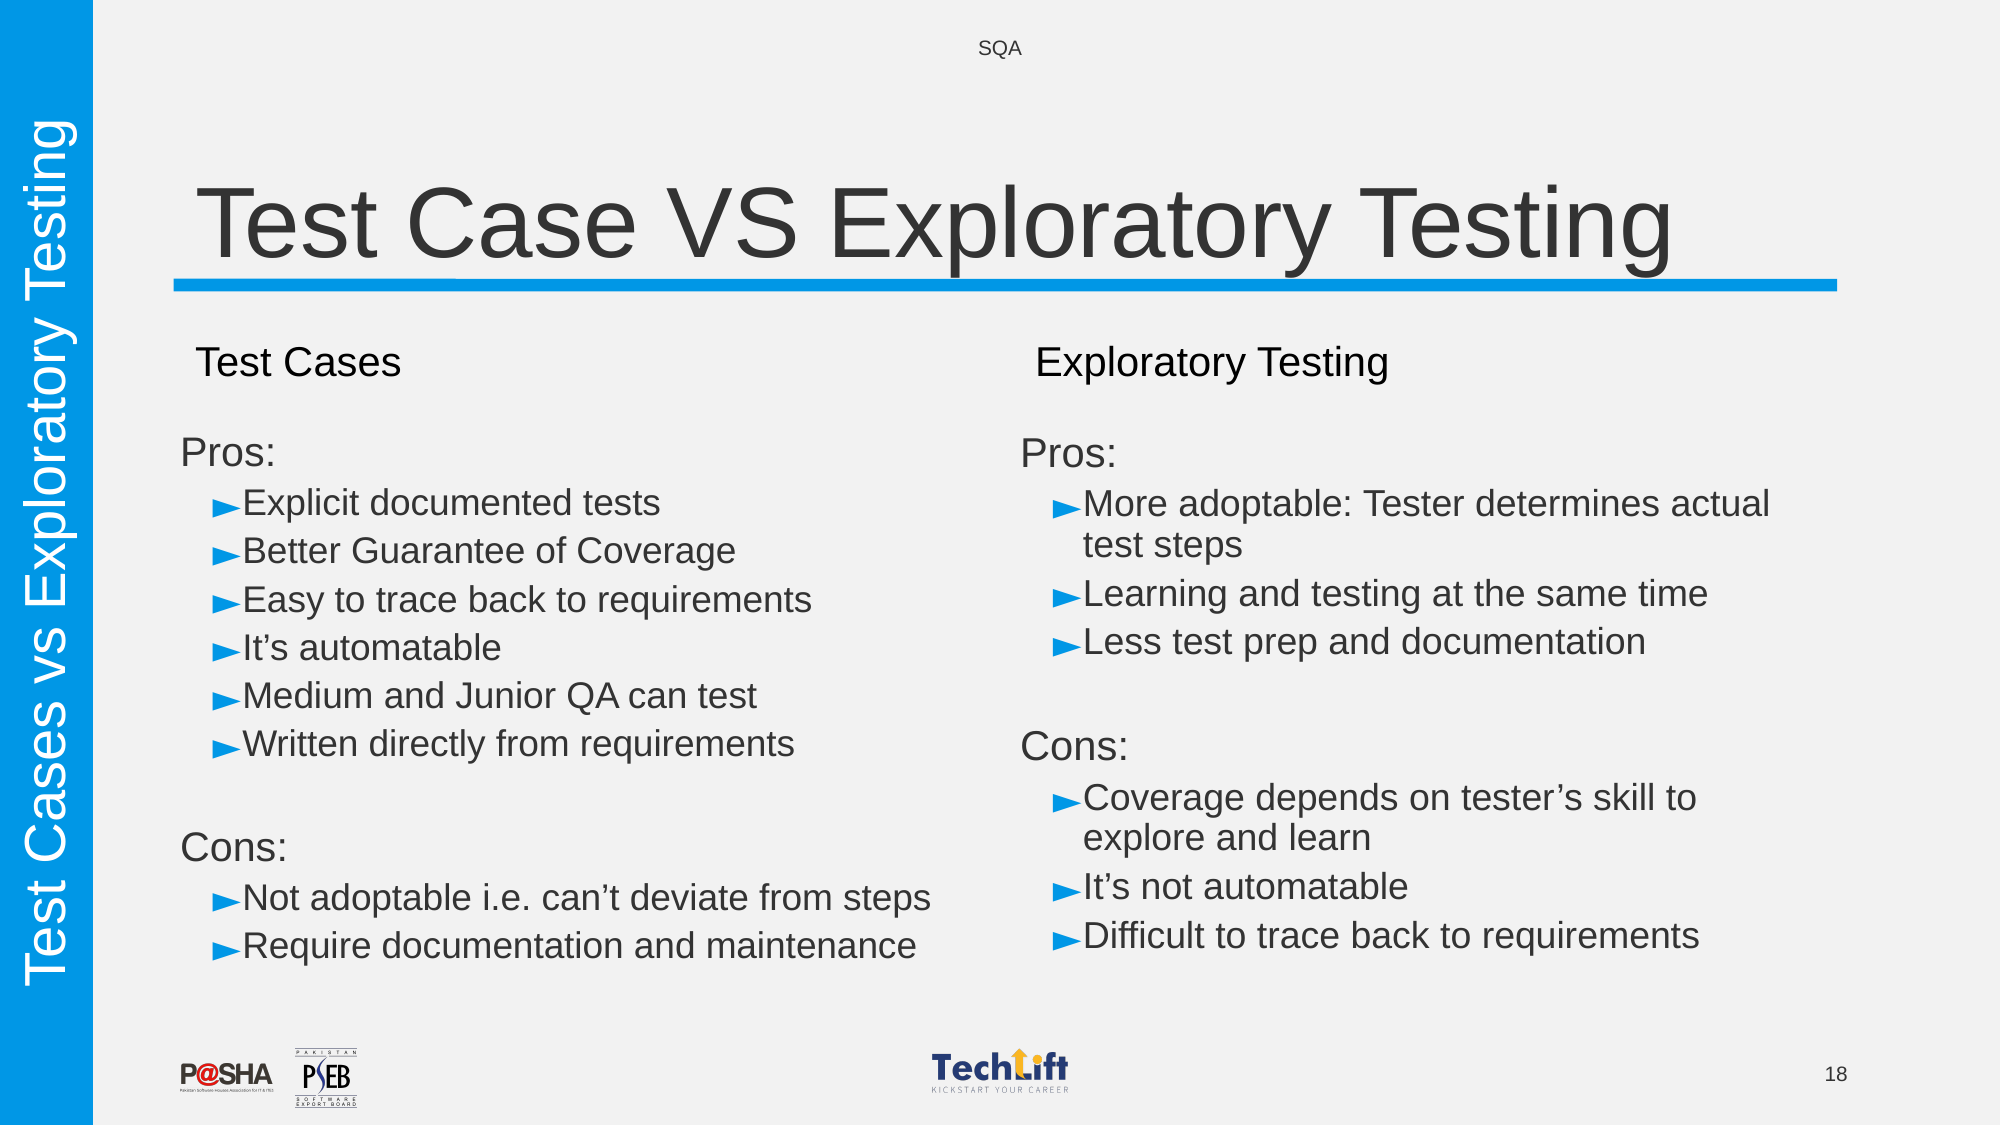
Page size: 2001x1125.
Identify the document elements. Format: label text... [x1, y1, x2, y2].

list Exploratory Testing [1020, 302, 1830, 423]
footer SQA [662, 17, 1338, 47]
slide_number 18 [1412, 1042, 1863, 1103]
title Test Cases vs Exploratory Testing [9, 47, 85, 1059]
picture [932, 1048, 1068, 1093]
picture [180, 1063, 274, 1093]
list Pros: More adoptable: Tester determines actual test steps Learning and testing at the same time Less test prep and documentation Cons: Coverage depends on tester’s skill to explore and learn It’s not automatable Difficult to trace back to requirements [1020, 423, 1830, 978]
title Test Case VS Exploratory Testing [180, 47, 1830, 285]
picture [295, 1048, 357, 1108]
list Pros: Explicit documented tests Better Guarantee of Coverage Easy to trace back to requirements It’s automatable Medium and Junior QA can test Written directly from requirements Cons: Not adoptable i.e. can’t deviate from steps Require documentation and maintenance [180, 423, 990, 978]
list Test Cases [180, 302, 990, 423]
